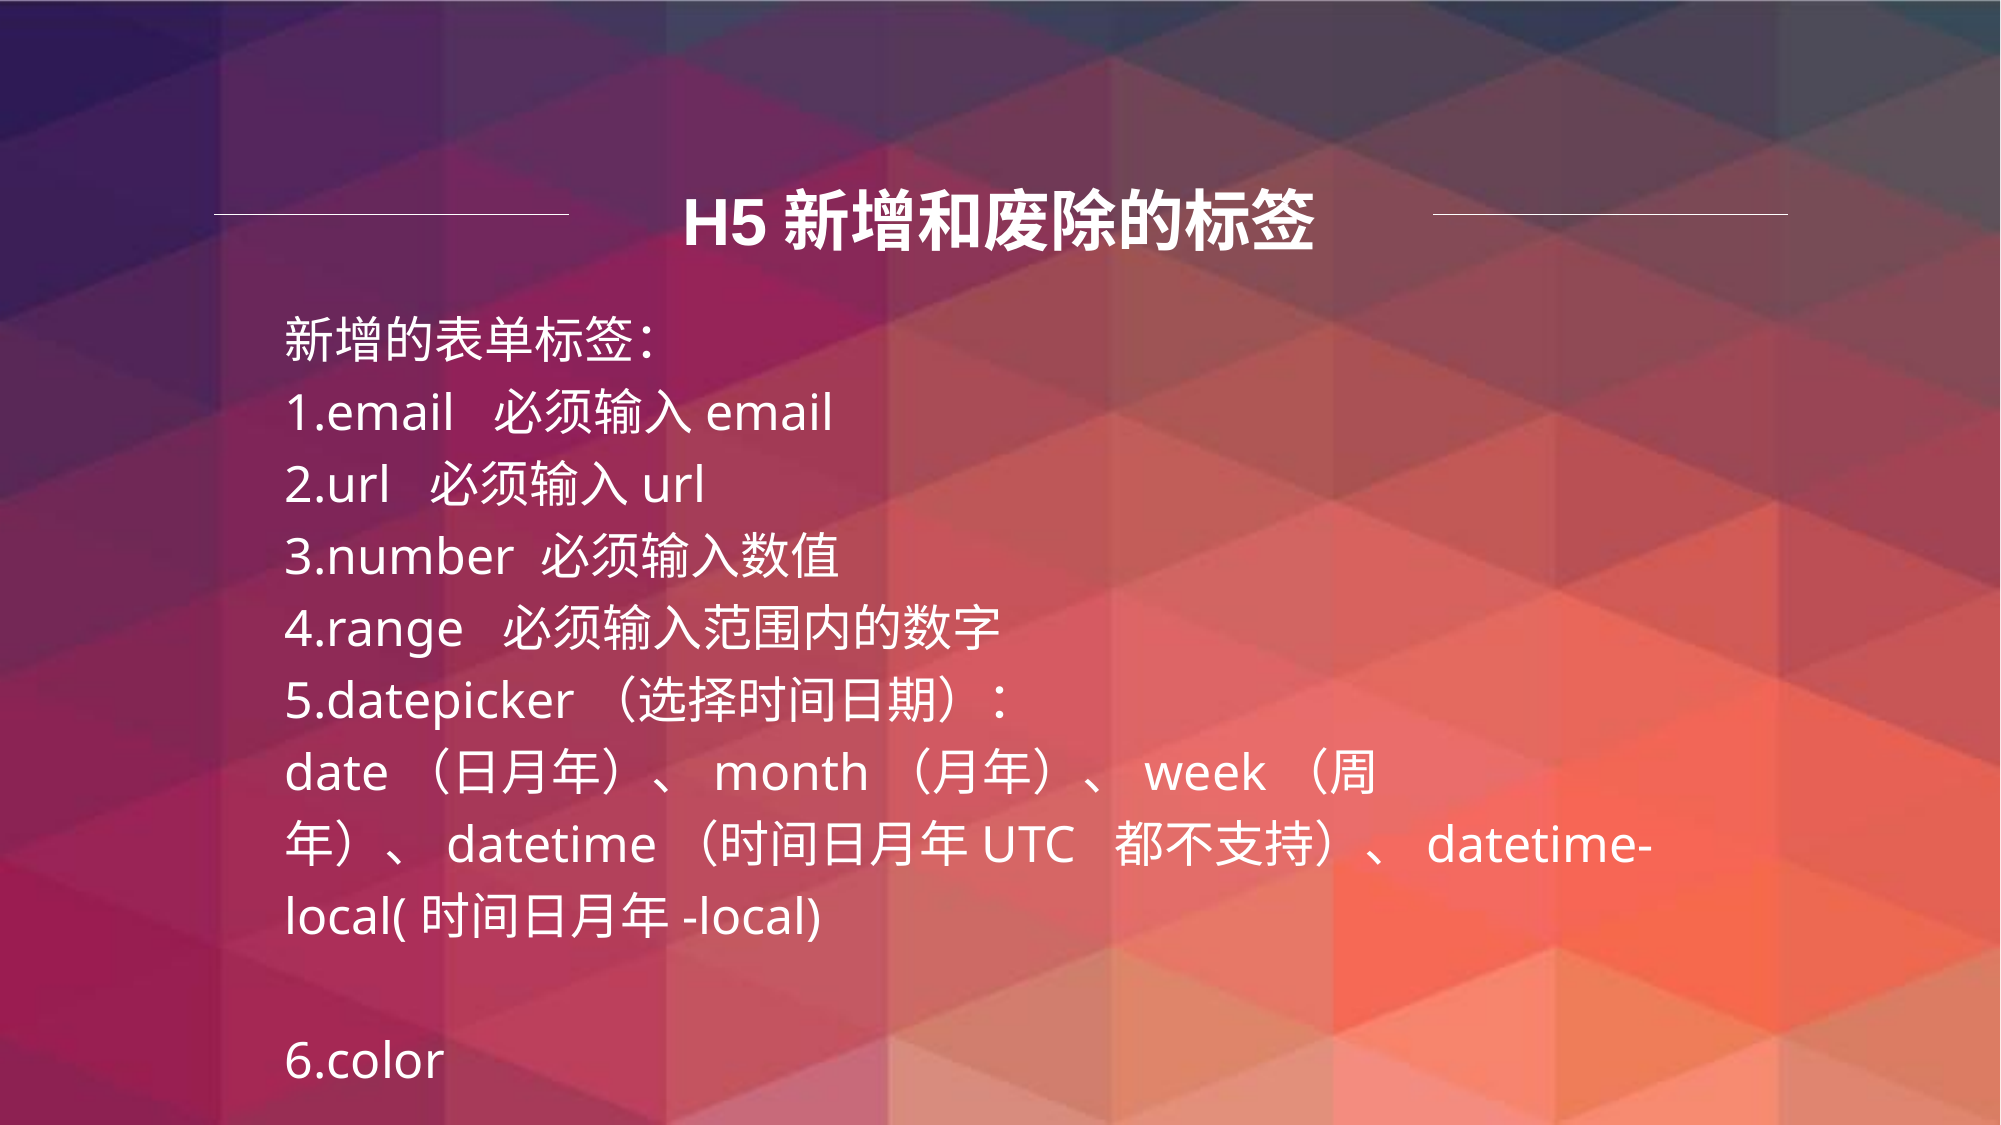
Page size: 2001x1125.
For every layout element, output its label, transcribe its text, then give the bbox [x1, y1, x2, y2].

picture [0, 0, 2001, 1125]
list 新增的表单标签： 1.email 必须输入email 2.url 必须输入url 3.number 必须输入数值 4.range 必须输入范围内的数字 5.datepicker（选择时间日期）： date（日月年）、month（月年）、week（周年）、datetime（时间日月年UTC 都不支持）、datetime-local(时间日月年-local) 6.color [269, 289, 1759, 1107]
title H5新增和废除的标签 [578, 149, 1422, 289]
